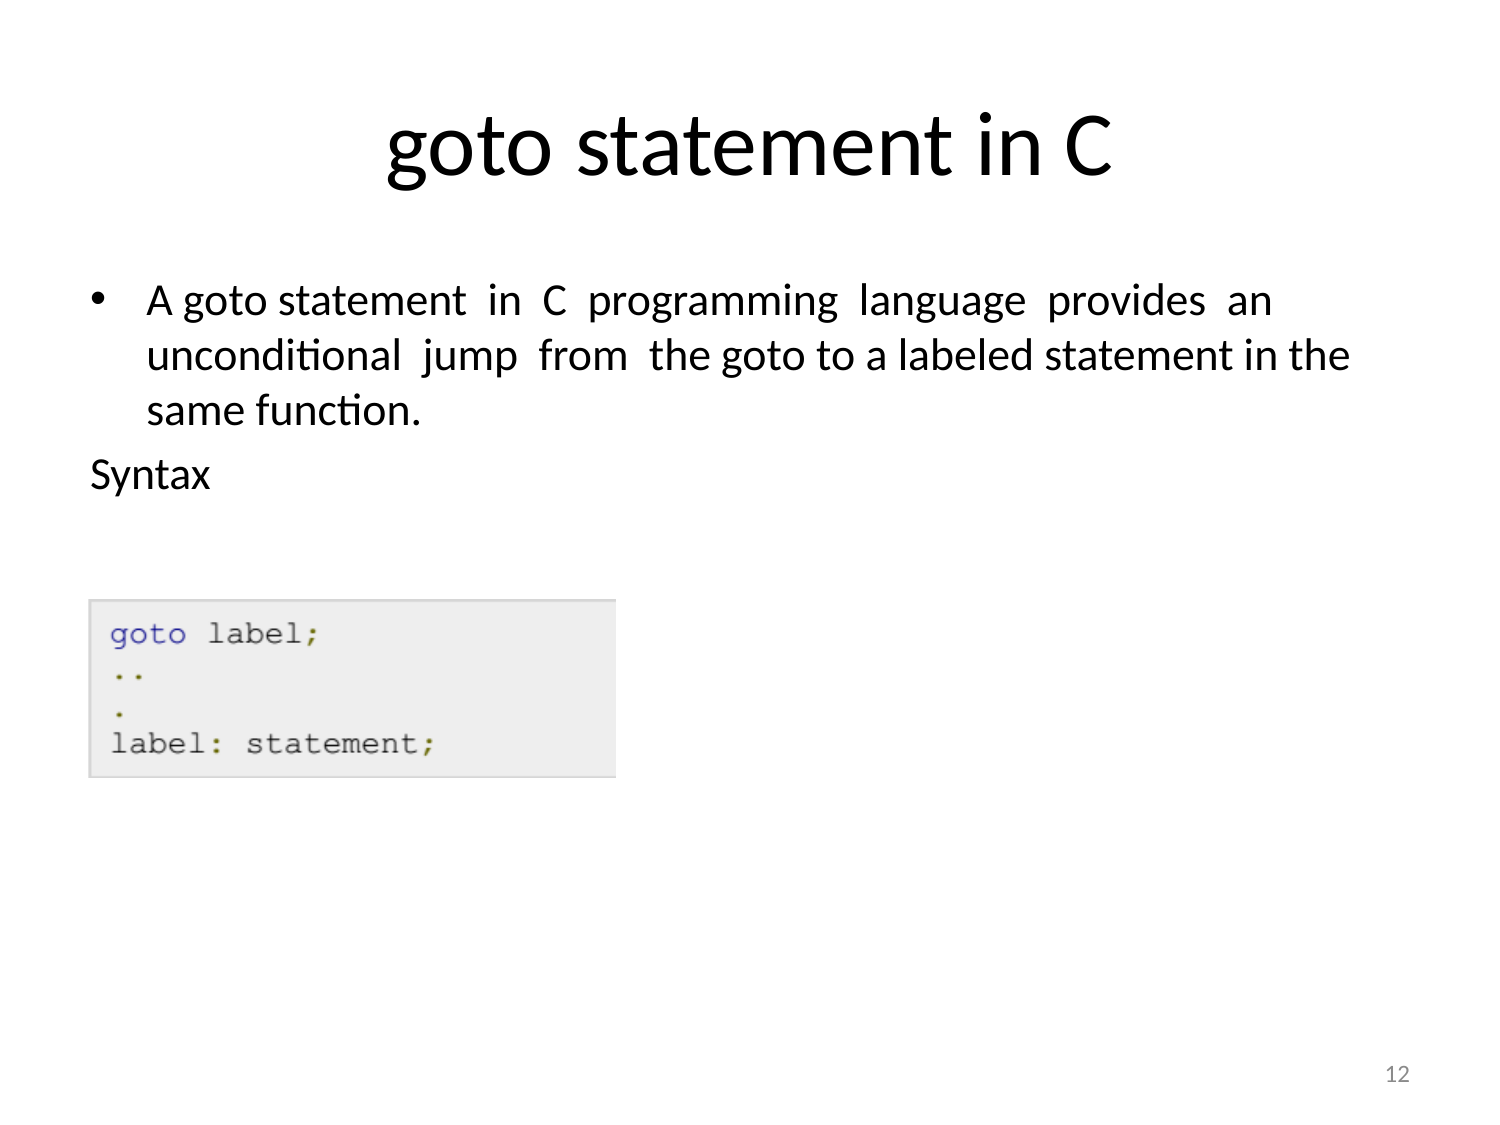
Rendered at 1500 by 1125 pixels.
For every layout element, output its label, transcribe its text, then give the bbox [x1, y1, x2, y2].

picture [87, 599, 616, 779]
list A goto statement in C programming language provides an unconditional jump from the goto to a labeled statement in the same function. Syntax [75, 262, 1425, 1005]
title goto statement in C [75, 45, 1425, 233]
slide_number 12 [1074, 1042, 1425, 1103]
